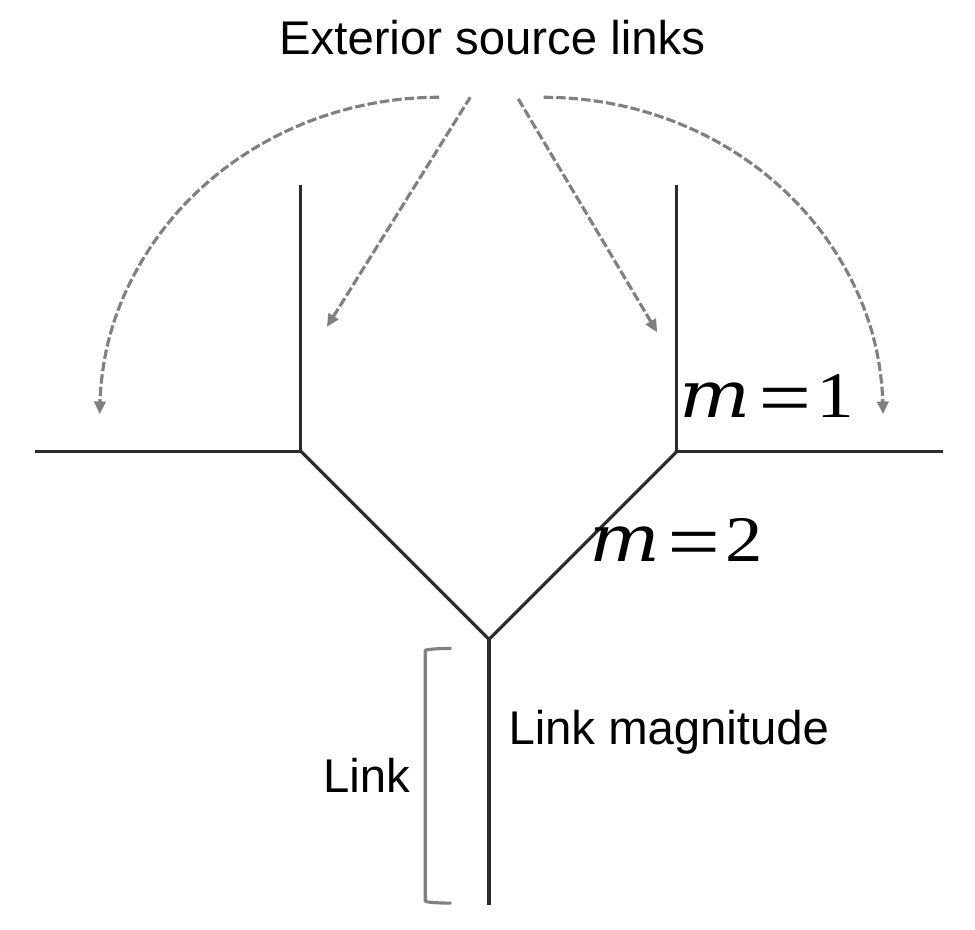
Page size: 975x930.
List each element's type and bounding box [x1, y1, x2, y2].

text_box [99, 0, 924, 906]
